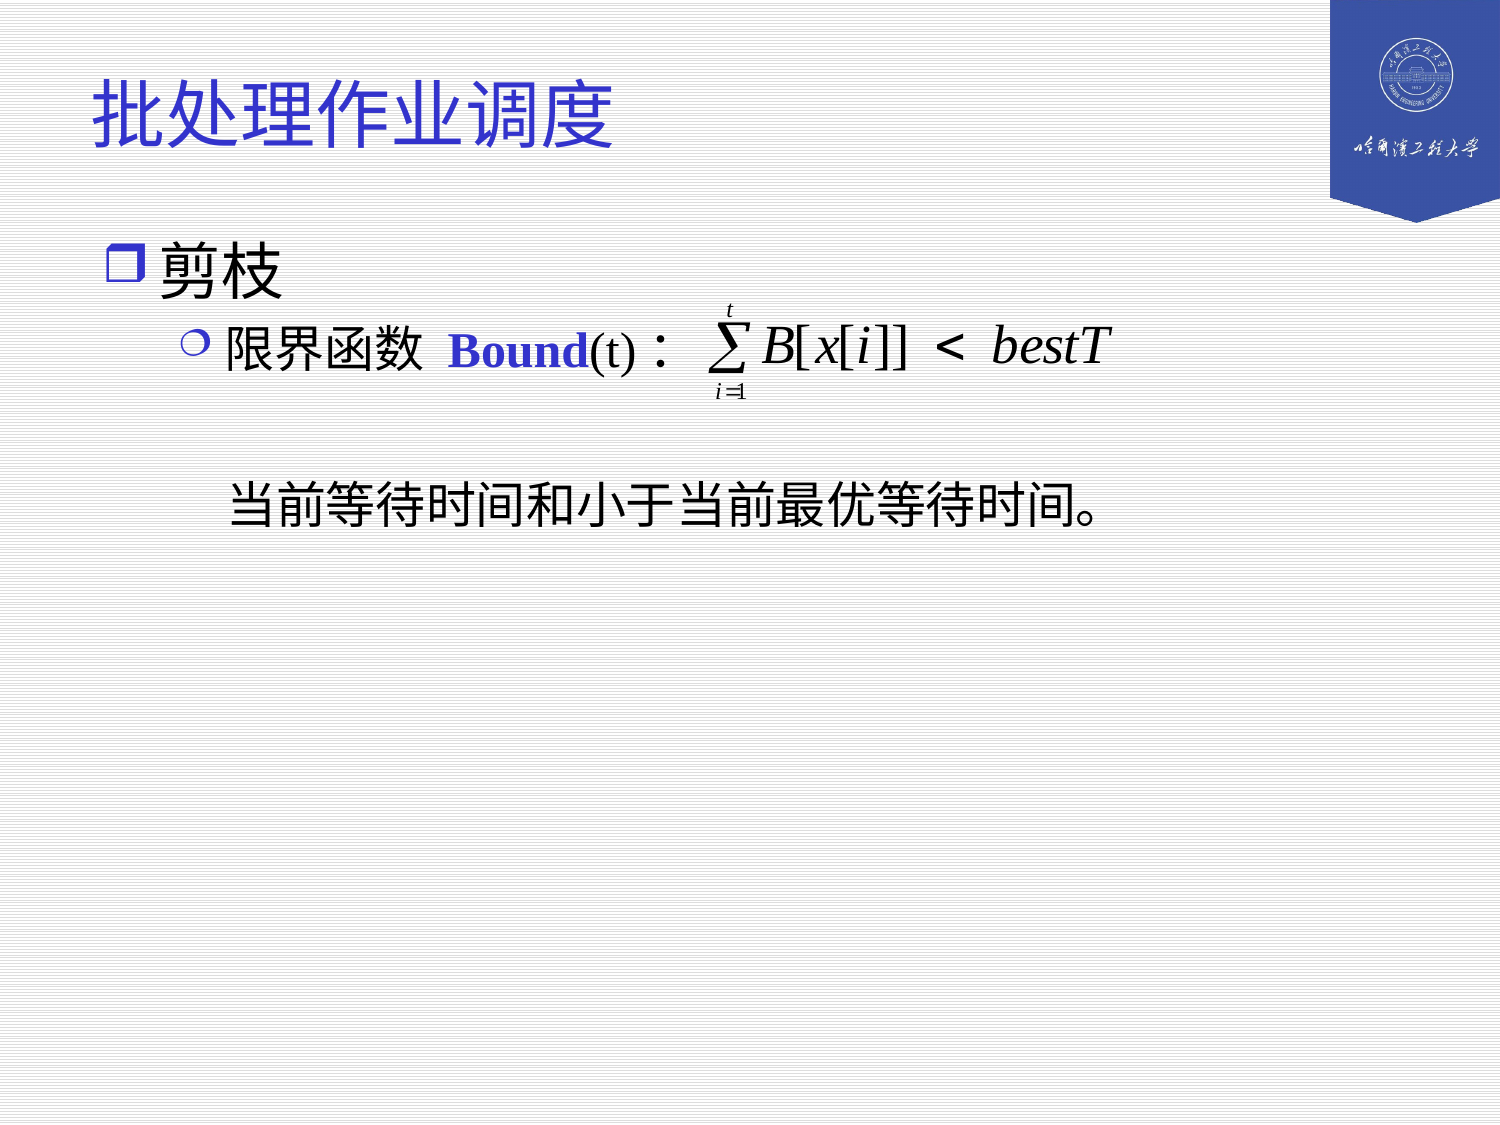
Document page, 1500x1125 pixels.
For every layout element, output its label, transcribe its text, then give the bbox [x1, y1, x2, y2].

title 批处理作业调度 [74, 37, 1351, 188]
picture [1330, 0, 1500, 223]
text_box 当前等待时间和小于当前最优等待时间。 [211, 465, 1141, 541]
list 剪枝 限界函数 Bound(t)： [87, 224, 1363, 1026]
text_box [702, 290, 1124, 409]
